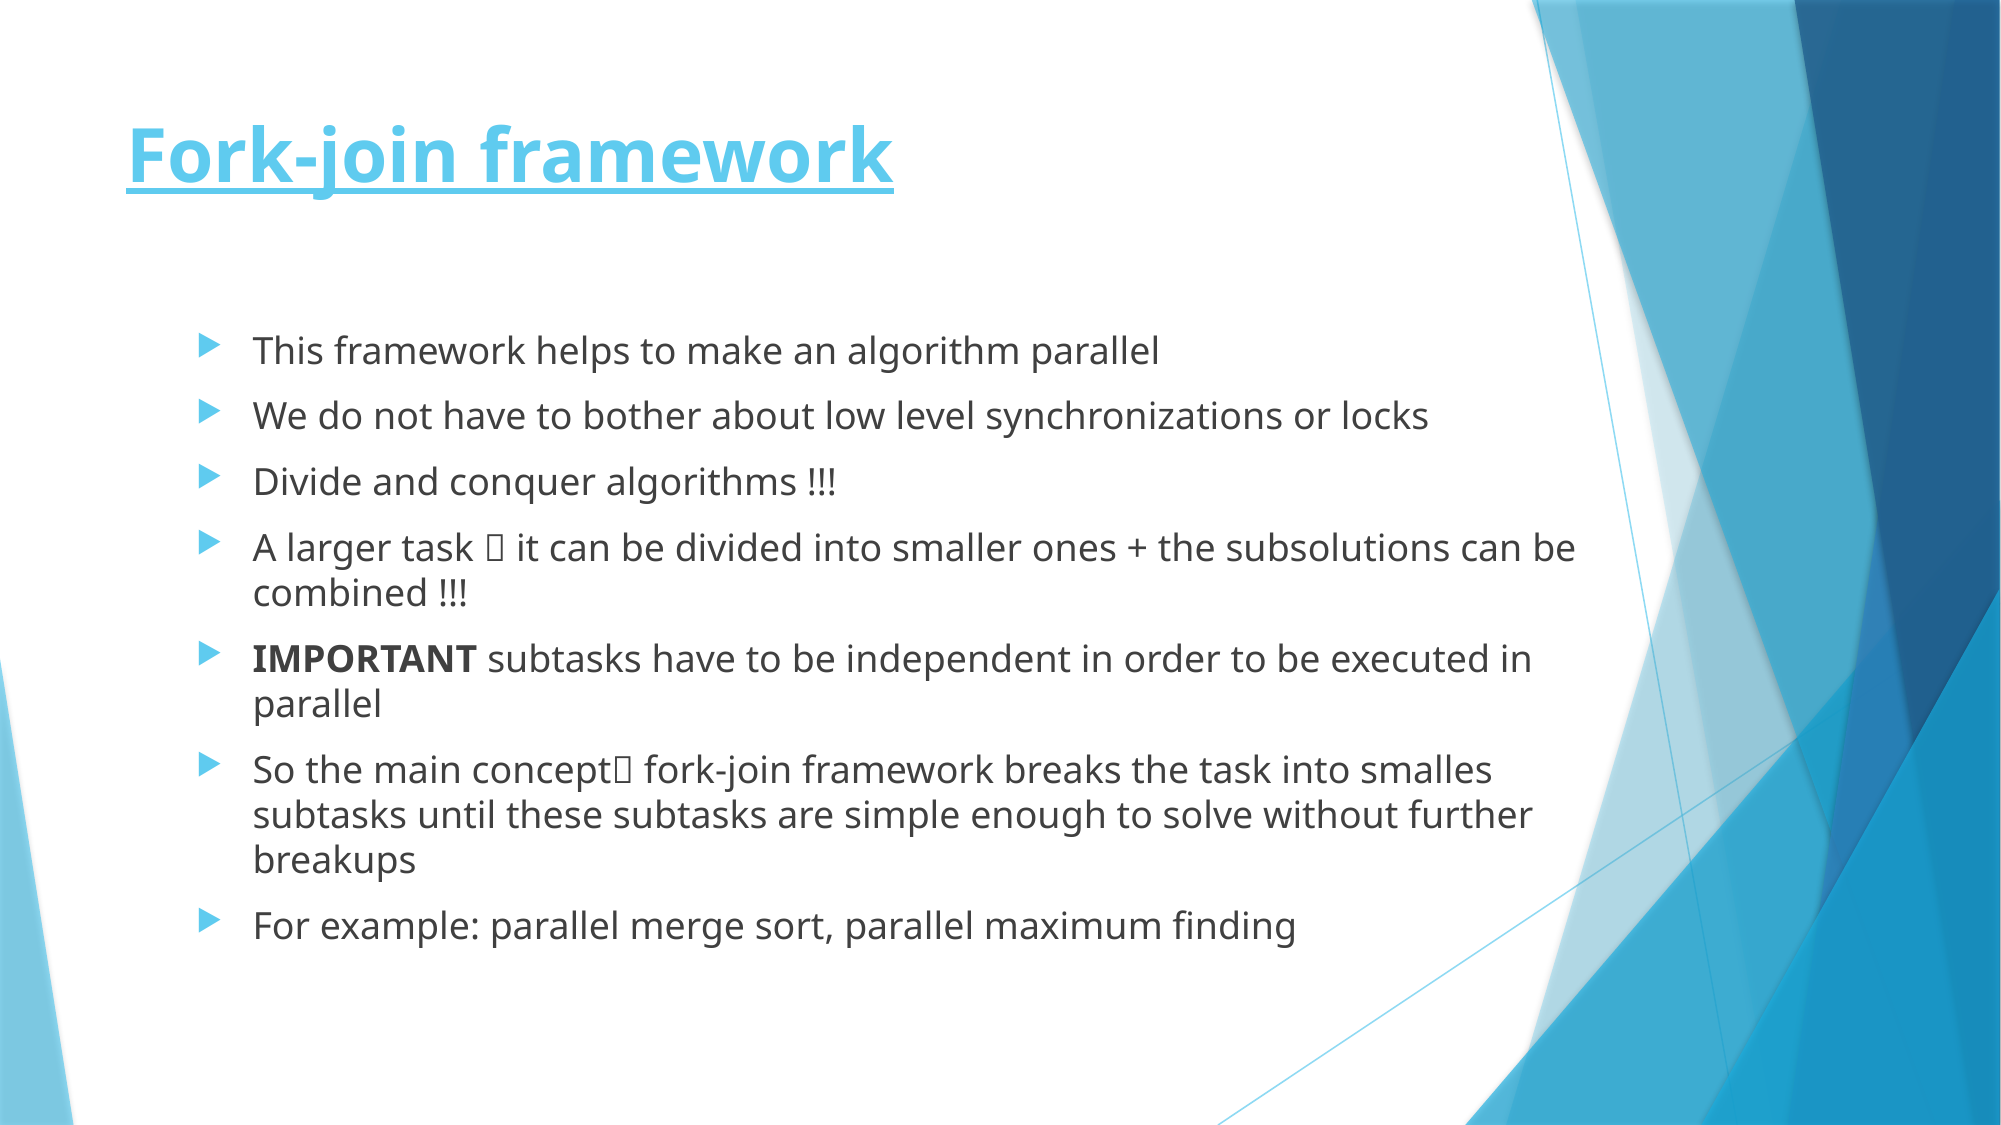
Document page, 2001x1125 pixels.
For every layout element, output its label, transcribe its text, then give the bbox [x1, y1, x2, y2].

list This framework helps to make an algorithm parallel We do not have to bother about low level synchronizations or locks Divide and conquer algorithms !!! A larger task  it can be divided into smaller ones + the subsolutions can be combined !!! IMPORTANT subtasks have to be independent in order to be executed in parallel So the main concept fork-join framework breaks the task into smalles subtasks until these subtasks are simple enough to solve without further breakups For example: parallel merge sort, parallel maximum finding [181, 319, 1649, 1008]
title Fork-join framework [111, 99, 1522, 317]
